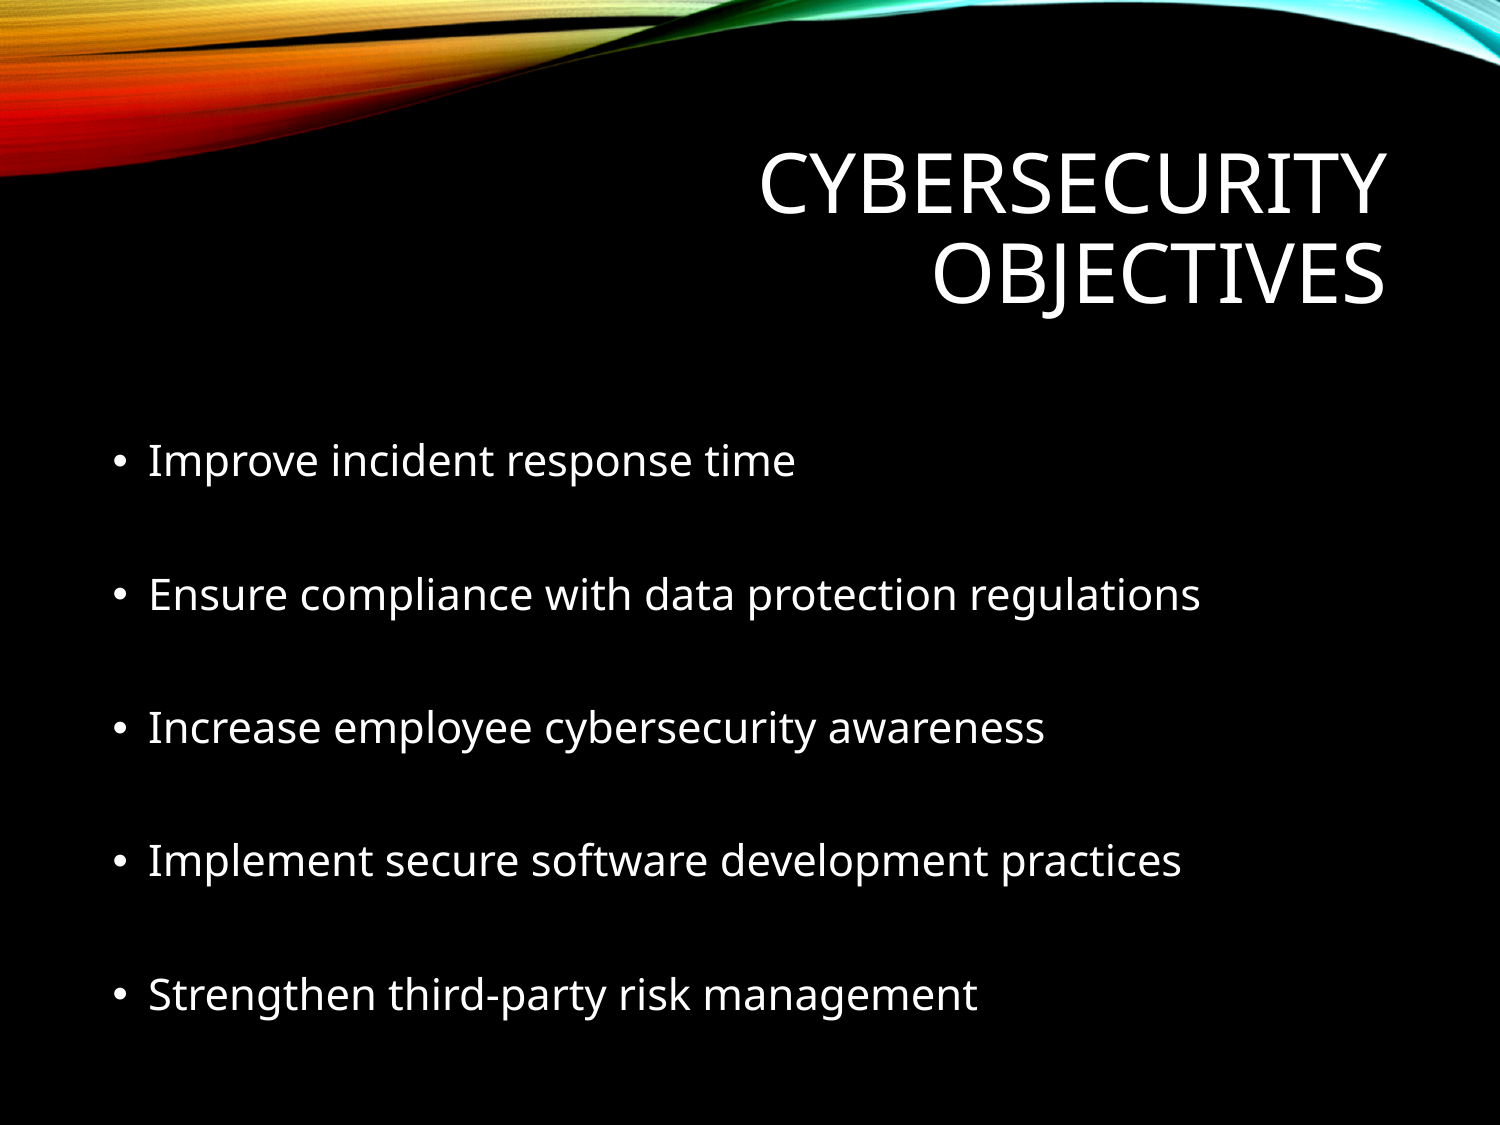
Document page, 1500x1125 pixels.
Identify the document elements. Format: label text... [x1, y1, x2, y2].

list Improve incident response time Ensure compliance with data protection regulations Increase employee cybersecurity awareness Implement secure software development practices Strengthen third-party risk management [97, 360, 1403, 1028]
picture [0, 0, 1500, 178]
title Cybersecurity Objectives [356, 125, 1403, 338]
